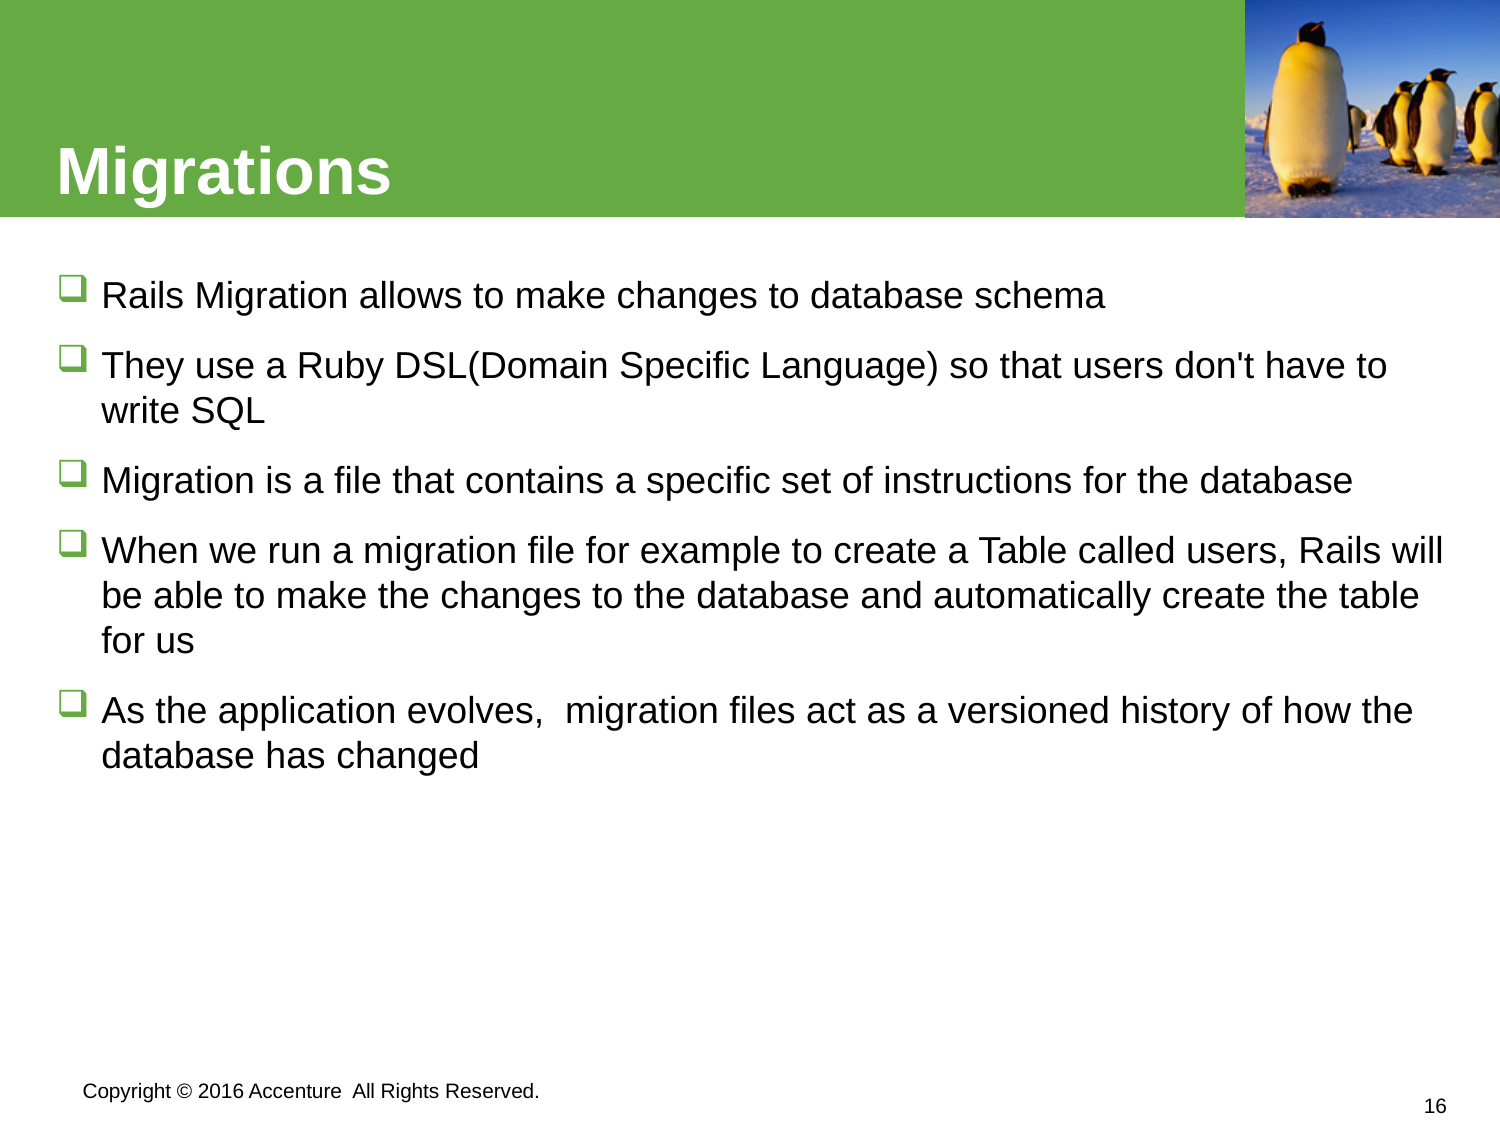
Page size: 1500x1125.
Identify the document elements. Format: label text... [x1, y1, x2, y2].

list Rails Migration allows to make changes to database schema They use a Ruby DSL(Domain Specific Language) so that users don't have to write SQL Migration is a file that contains a specific set of instructions for the database When we run a migration file for example to create a Table called users, Rails will be able to make the changes to the database and automatically create the table for us As the application evolves, migration files act as a versioned history of how the database has changed [40, 263, 1464, 1067]
slide_number 16 [1183, 1080, 1463, 1125]
picture [1245, 0, 1500, 218]
title Migrations [40, 108, 1205, 216]
